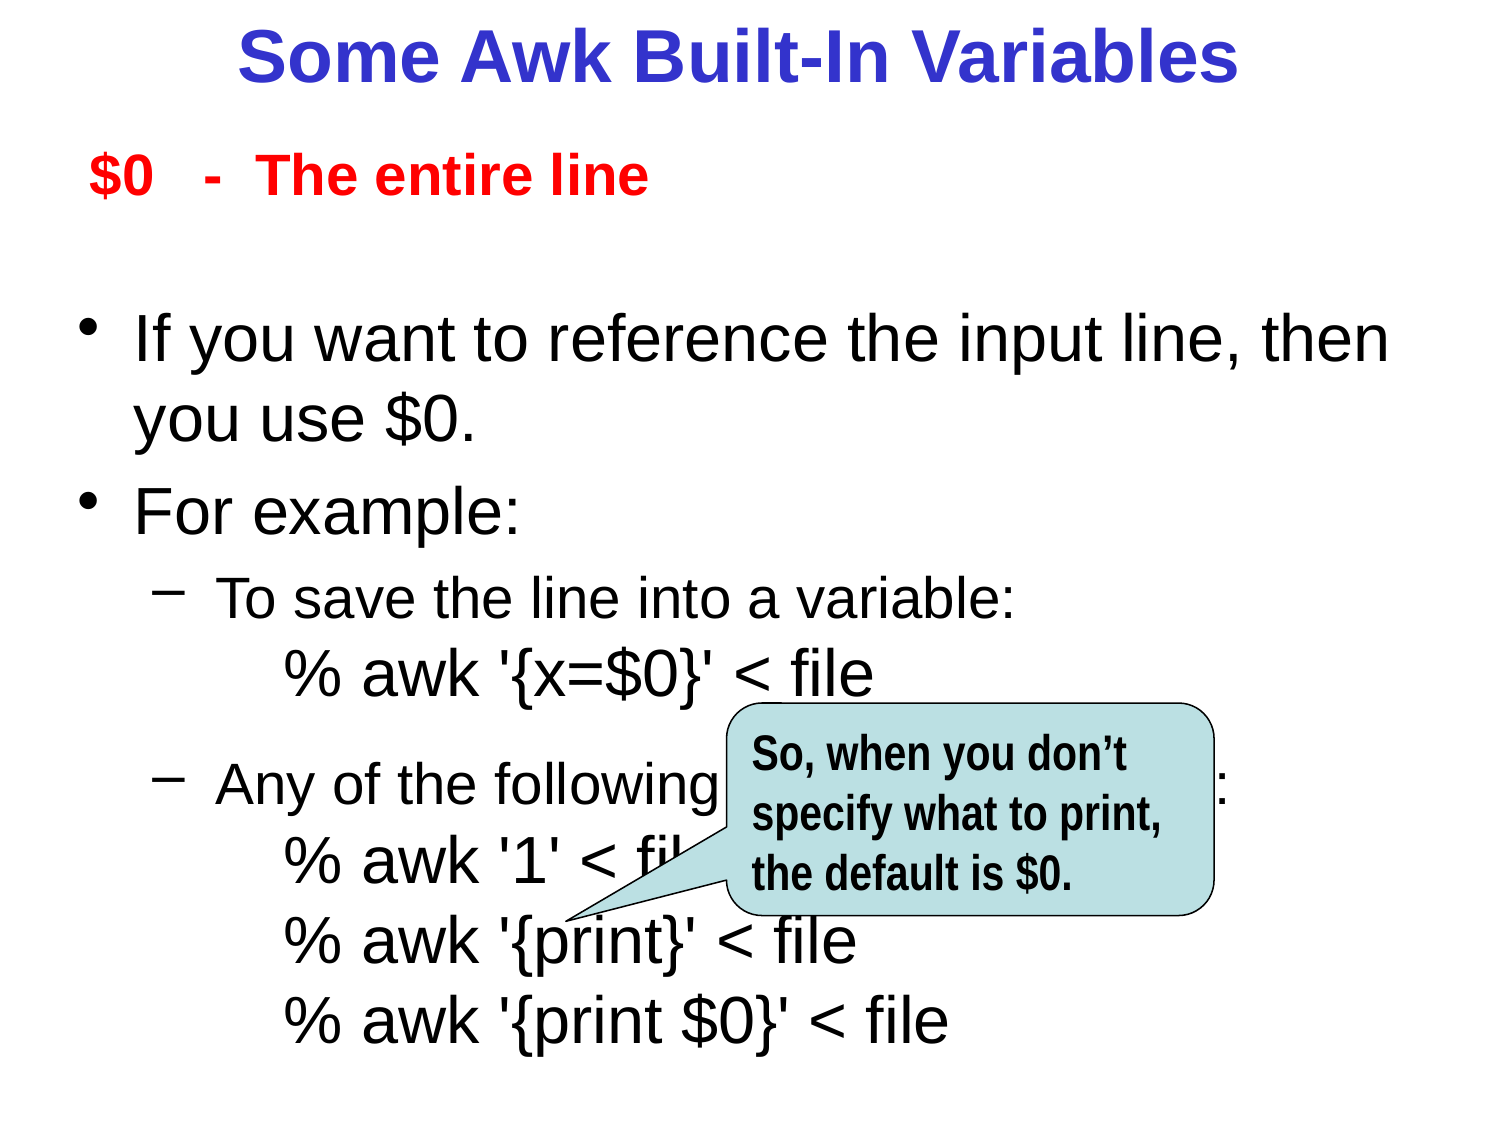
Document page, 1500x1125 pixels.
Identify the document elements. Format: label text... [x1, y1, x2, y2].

text_box Some Awk Built-In Variables $0 - The entire line [0, 0, 1500, 288]
text_box So, when you don’t specify what to print, the default is $0. [565, 702, 1215, 922]
list If you want to reference the input line, then you use $0. For example: To save the line into a variable: % awk '{x=$0}' < file Any of the following will print every line: % awk '1' < file % awk '{print}' < file % awk '{print $0}' < file [62, 288, 1451, 1051]
